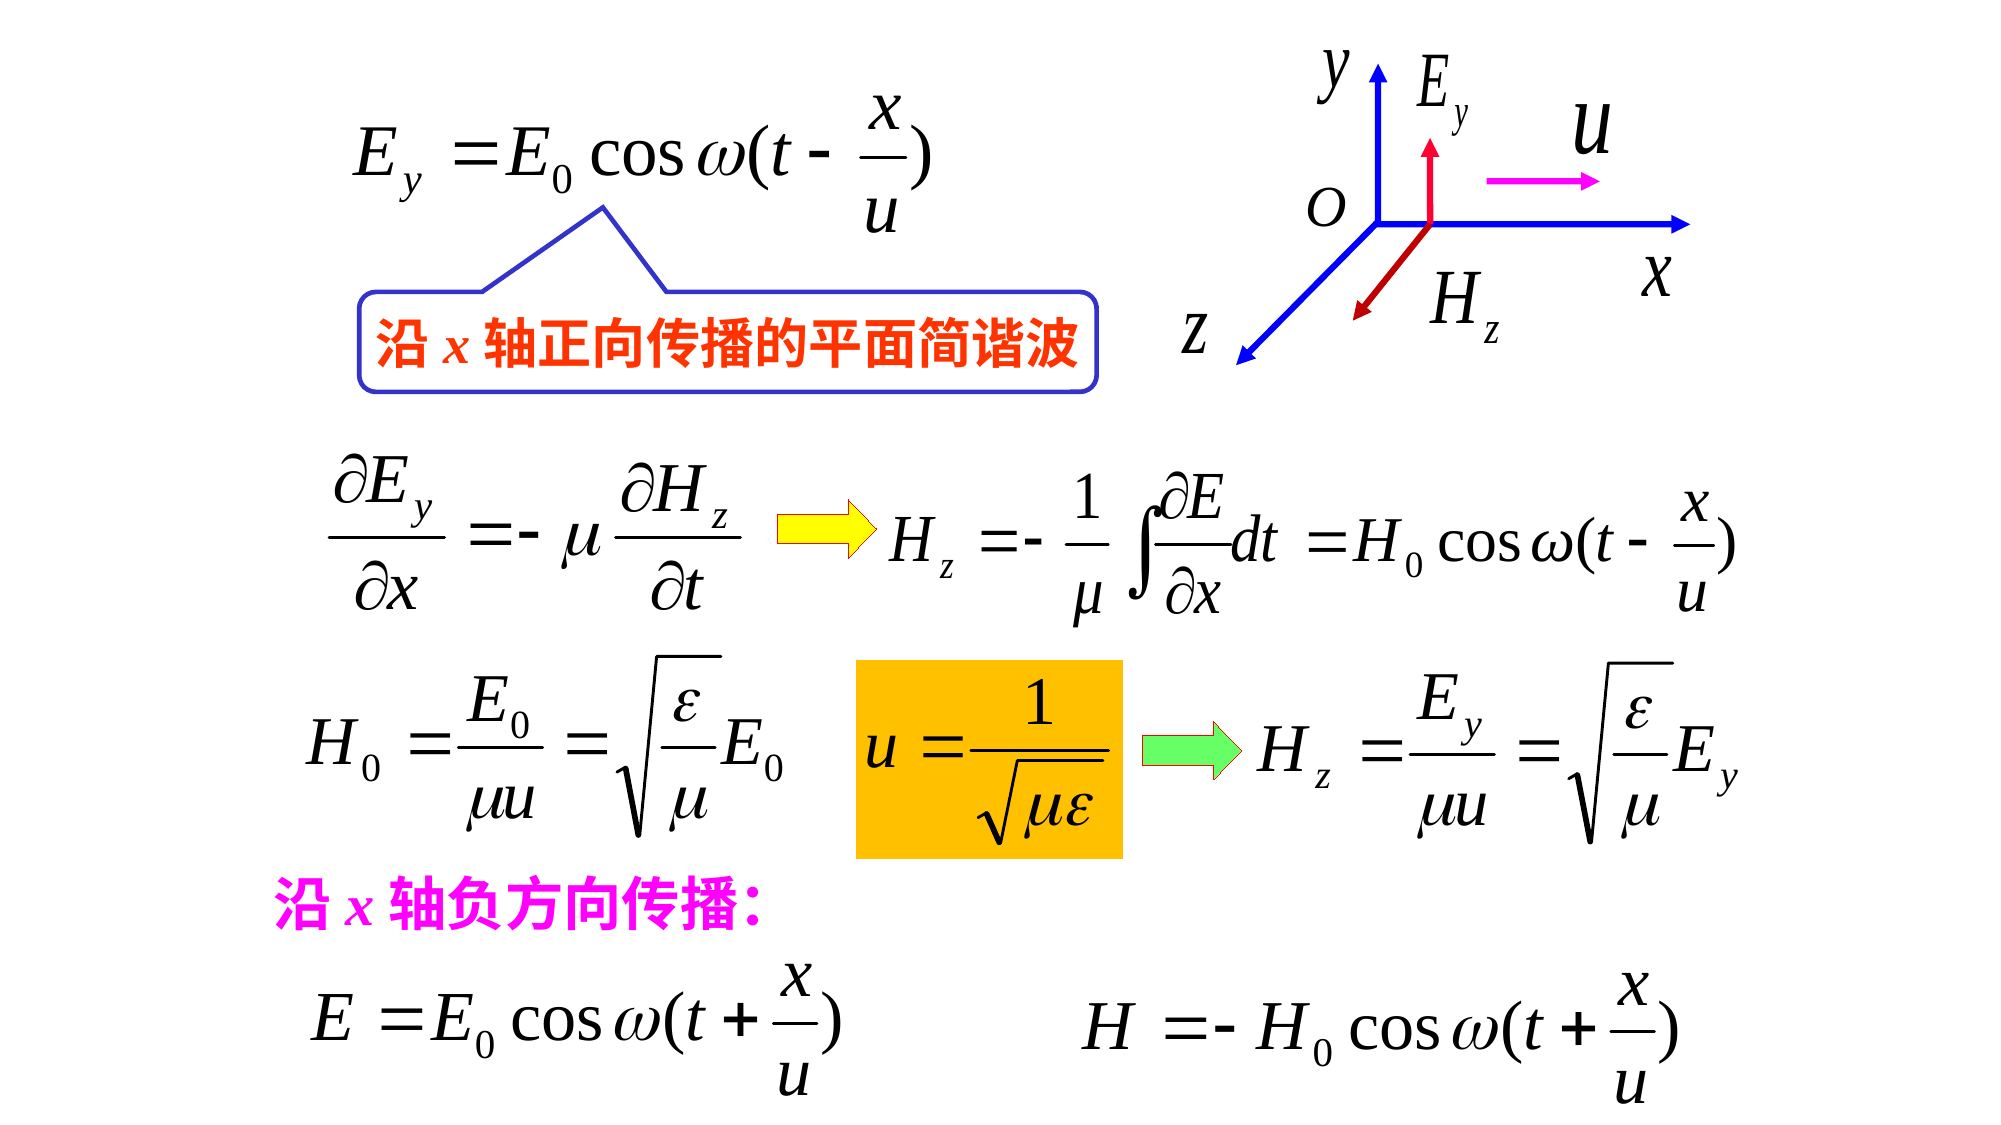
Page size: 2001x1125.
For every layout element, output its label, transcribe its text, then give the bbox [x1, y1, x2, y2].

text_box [1244, 645, 1755, 858]
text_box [293, 639, 797, 851]
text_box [878, 454, 1294, 641]
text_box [1169, 33, 1691, 368]
text_box [1142, 721, 1239, 780]
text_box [855, 659, 1124, 859]
text_box 沿x轴负方向传播： [258, 860, 812, 945]
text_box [1558, 81, 1630, 172]
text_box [298, 929, 856, 1111]
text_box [1415, 251, 1517, 357]
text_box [1298, 173, 1357, 242]
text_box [1298, 460, 1750, 626]
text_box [339, 60, 949, 249]
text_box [317, 432, 756, 626]
text_box 沿x轴正向传播的平面简谐波 [359, 256, 1097, 392]
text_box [1406, 34, 1478, 153]
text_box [1069, 938, 1691, 1120]
text_box [777, 499, 872, 559]
